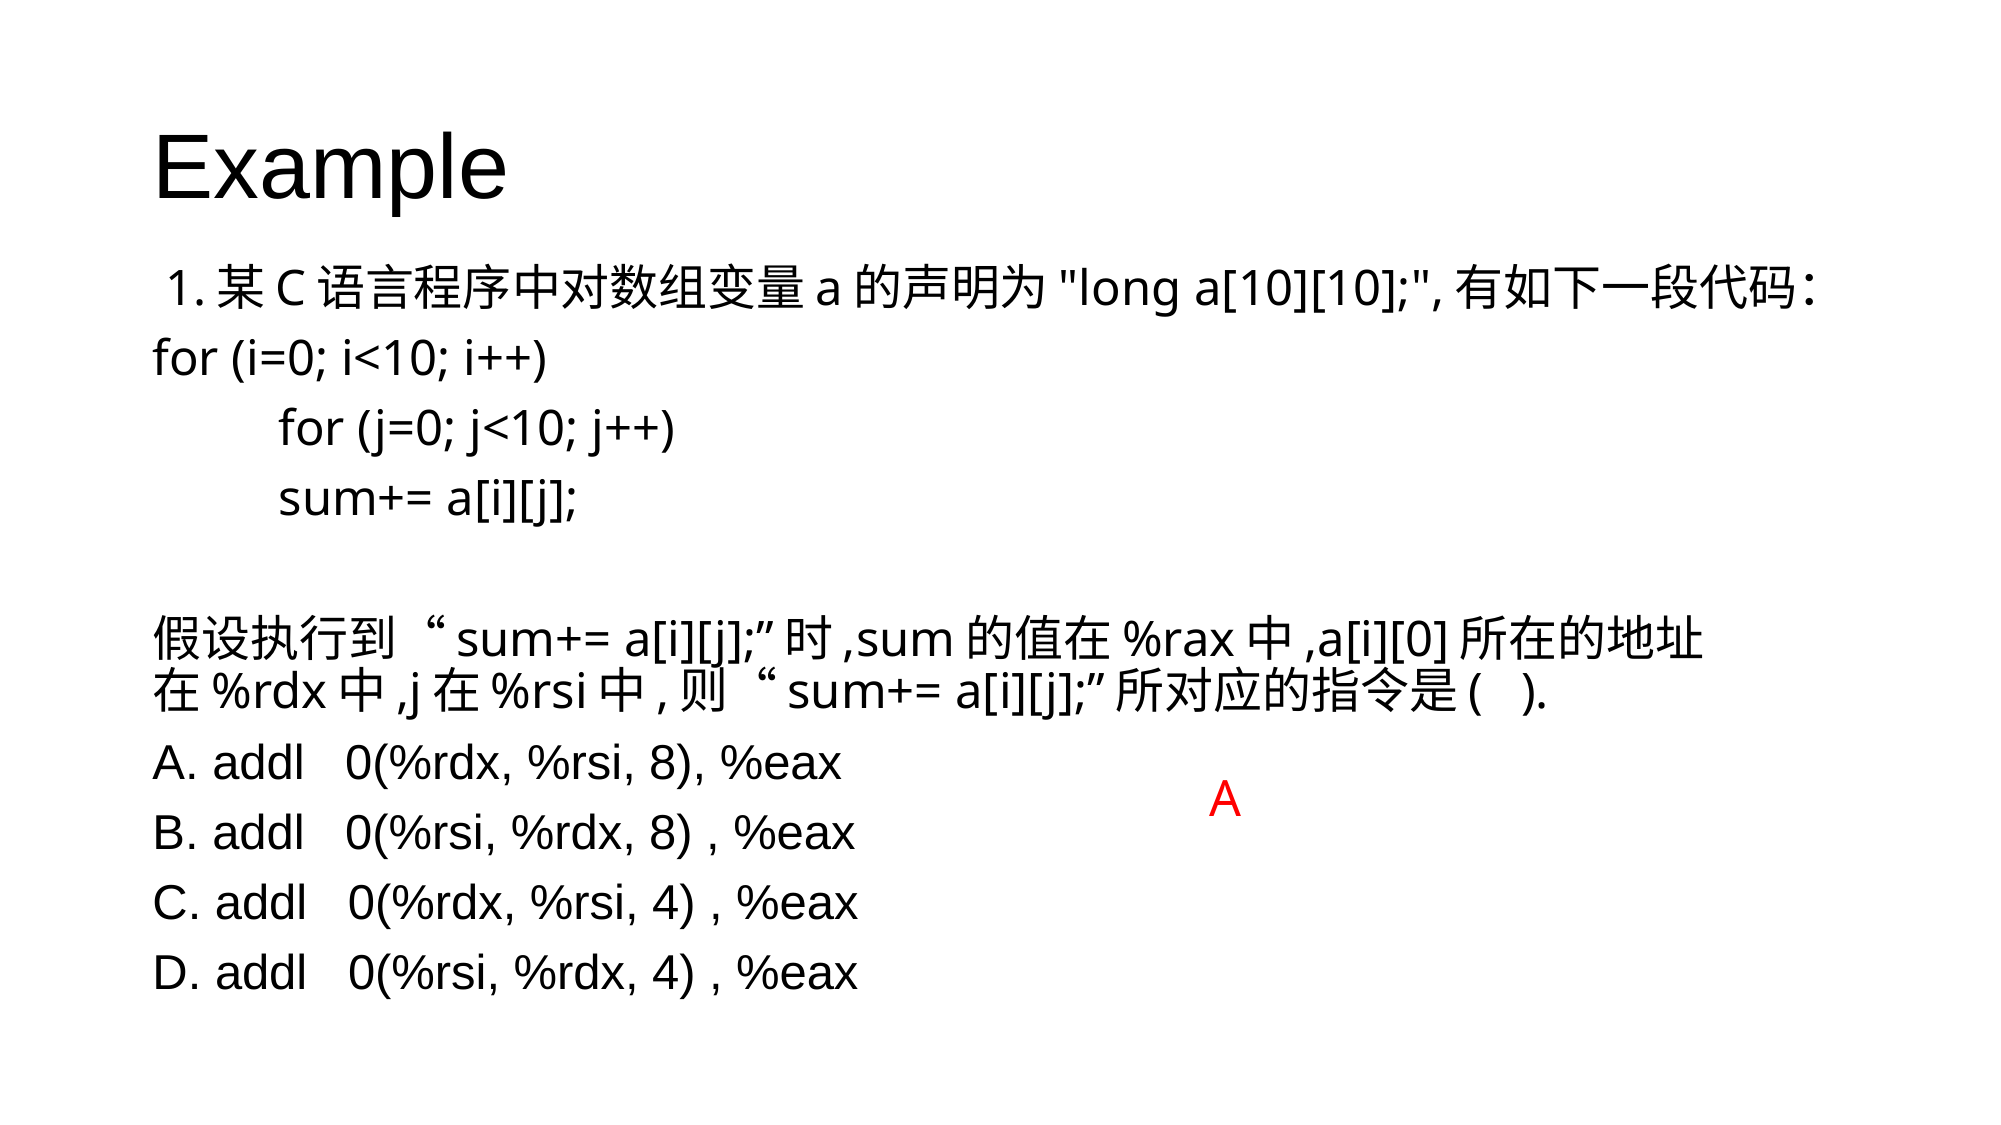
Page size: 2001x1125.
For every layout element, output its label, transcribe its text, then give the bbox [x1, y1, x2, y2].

title Example [137, 59, 1863, 255]
text_box A [1195, 759, 1264, 835]
list 1.某C语言程序中对数组变量a的声明为"long a[10][10];",有如下一段代码： for (i=0; i<10; i++) for (j=0; j<10; j++) sum+= a[i][j]; 假设执行到“sum+= a[i][j];”时,sum的值在%rax中,a[i][0]所在的地址在%rdx中,j在%rsi中,则“sum+= a[i][j];”所对应的指令是( ). A. addl 0(%rdx, %rsi, 8), %eax B. addl 0(%rsi, %rdx, 8) , %eax C. addl 0(%rdx, %rsi, 4) , %eax D. addl 0(%rsi, %rdx, 4) , %eax [137, 255, 1863, 1014]
